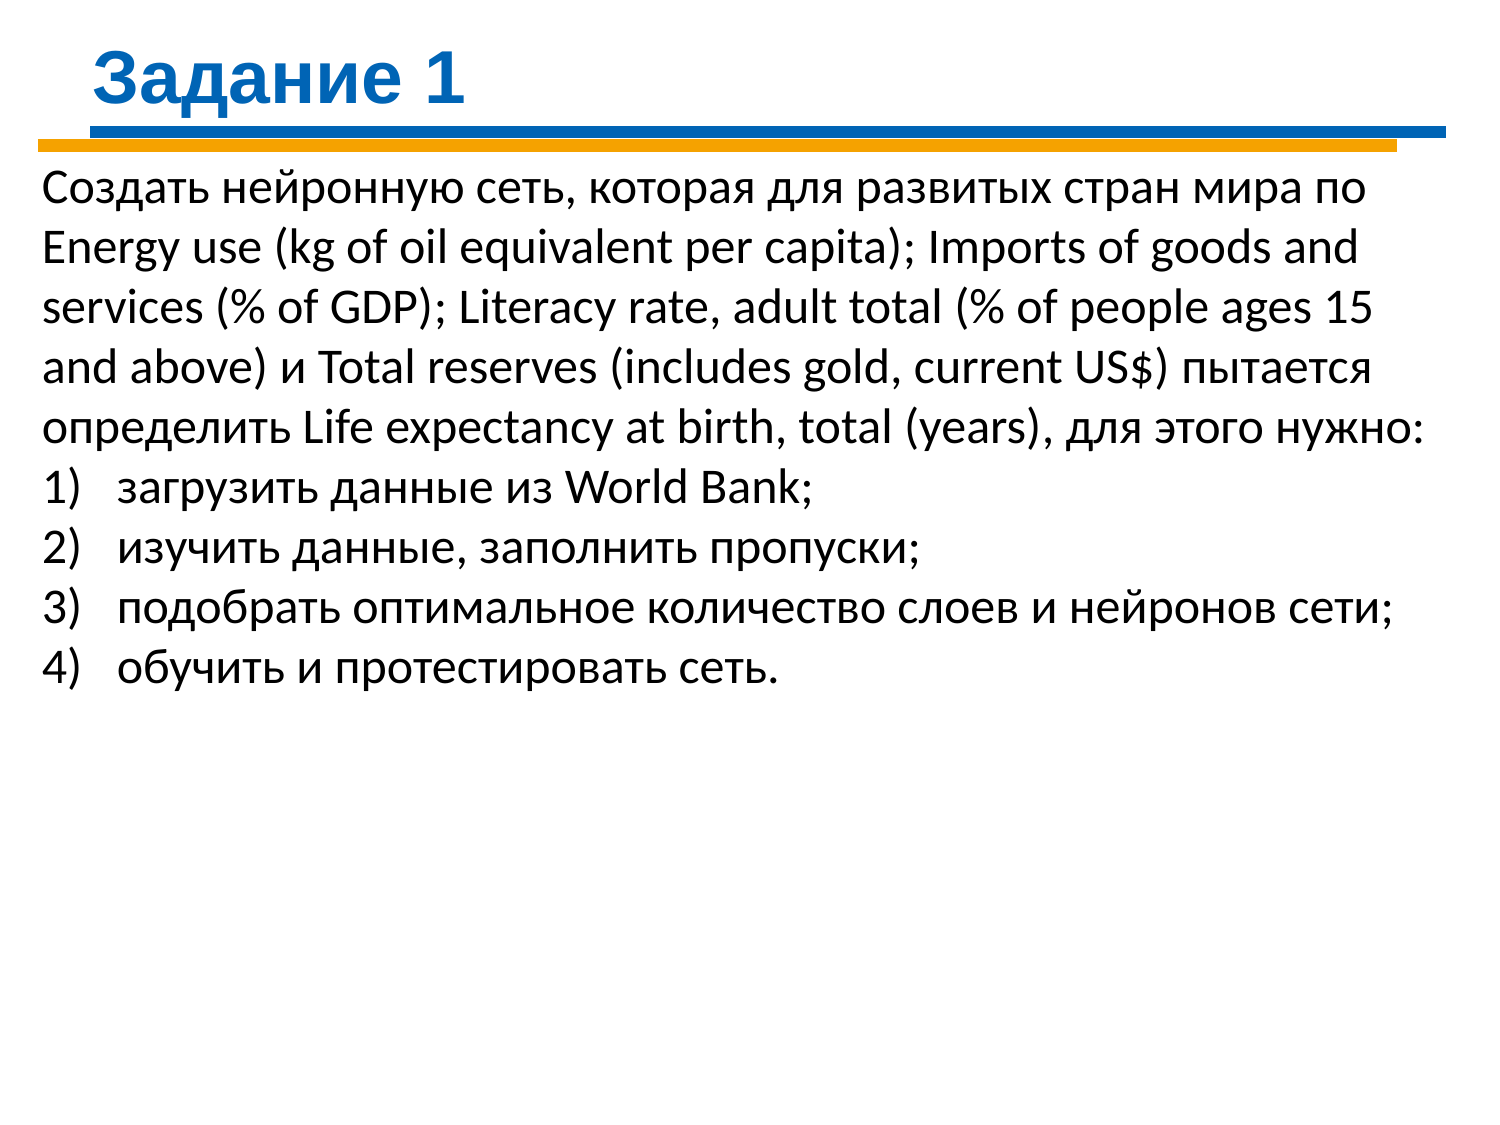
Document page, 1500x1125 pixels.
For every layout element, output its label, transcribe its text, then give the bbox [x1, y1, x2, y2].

text_box Задание 1 [80, 22, 1476, 125]
text_box Создать нейронную сеть, которая для развитых стран мира по Energy use (kg of oil equivalent per capita); Imports of goods and services (% of GDP); Literacy rate, adult total (% of people ages 15 and above) и Total reserves (includes gold, current US$) пытается определить Life expectancy at birth, total (years), для этого нужно: загрузить данные из World Bank; изучить данные, заполнить пропуски; подобрать оптимальное количество слоев и нейронов сети; обучить и протестировать сеть. [27, 145, 1447, 701]
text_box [37, 131, 1446, 146]
